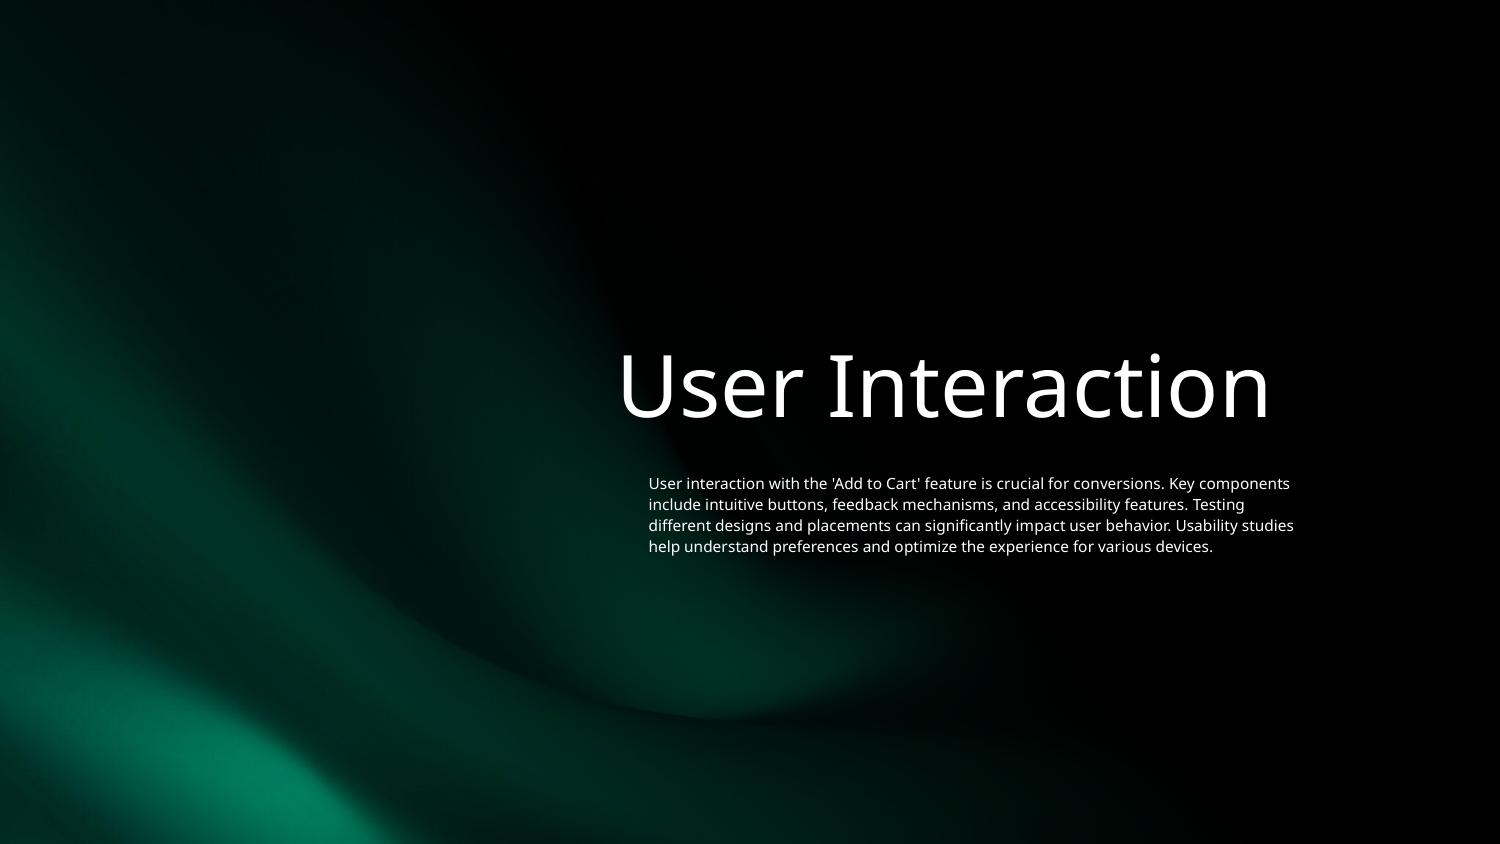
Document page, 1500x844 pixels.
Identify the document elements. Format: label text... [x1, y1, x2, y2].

title User Interaction [601, 262, 1321, 457]
subtitle User interaction with the 'Add to Cart' feature is crucial for conversions. Key components include intuitive buttons, feedback mechanisms, and accessibility features. Testing different designs and placements can significantly impact user behavior. Usability studies help understand preferences and optimize the experience for various devices. [601, 457, 1321, 580]
picture [0, 0, 1500, 844]
